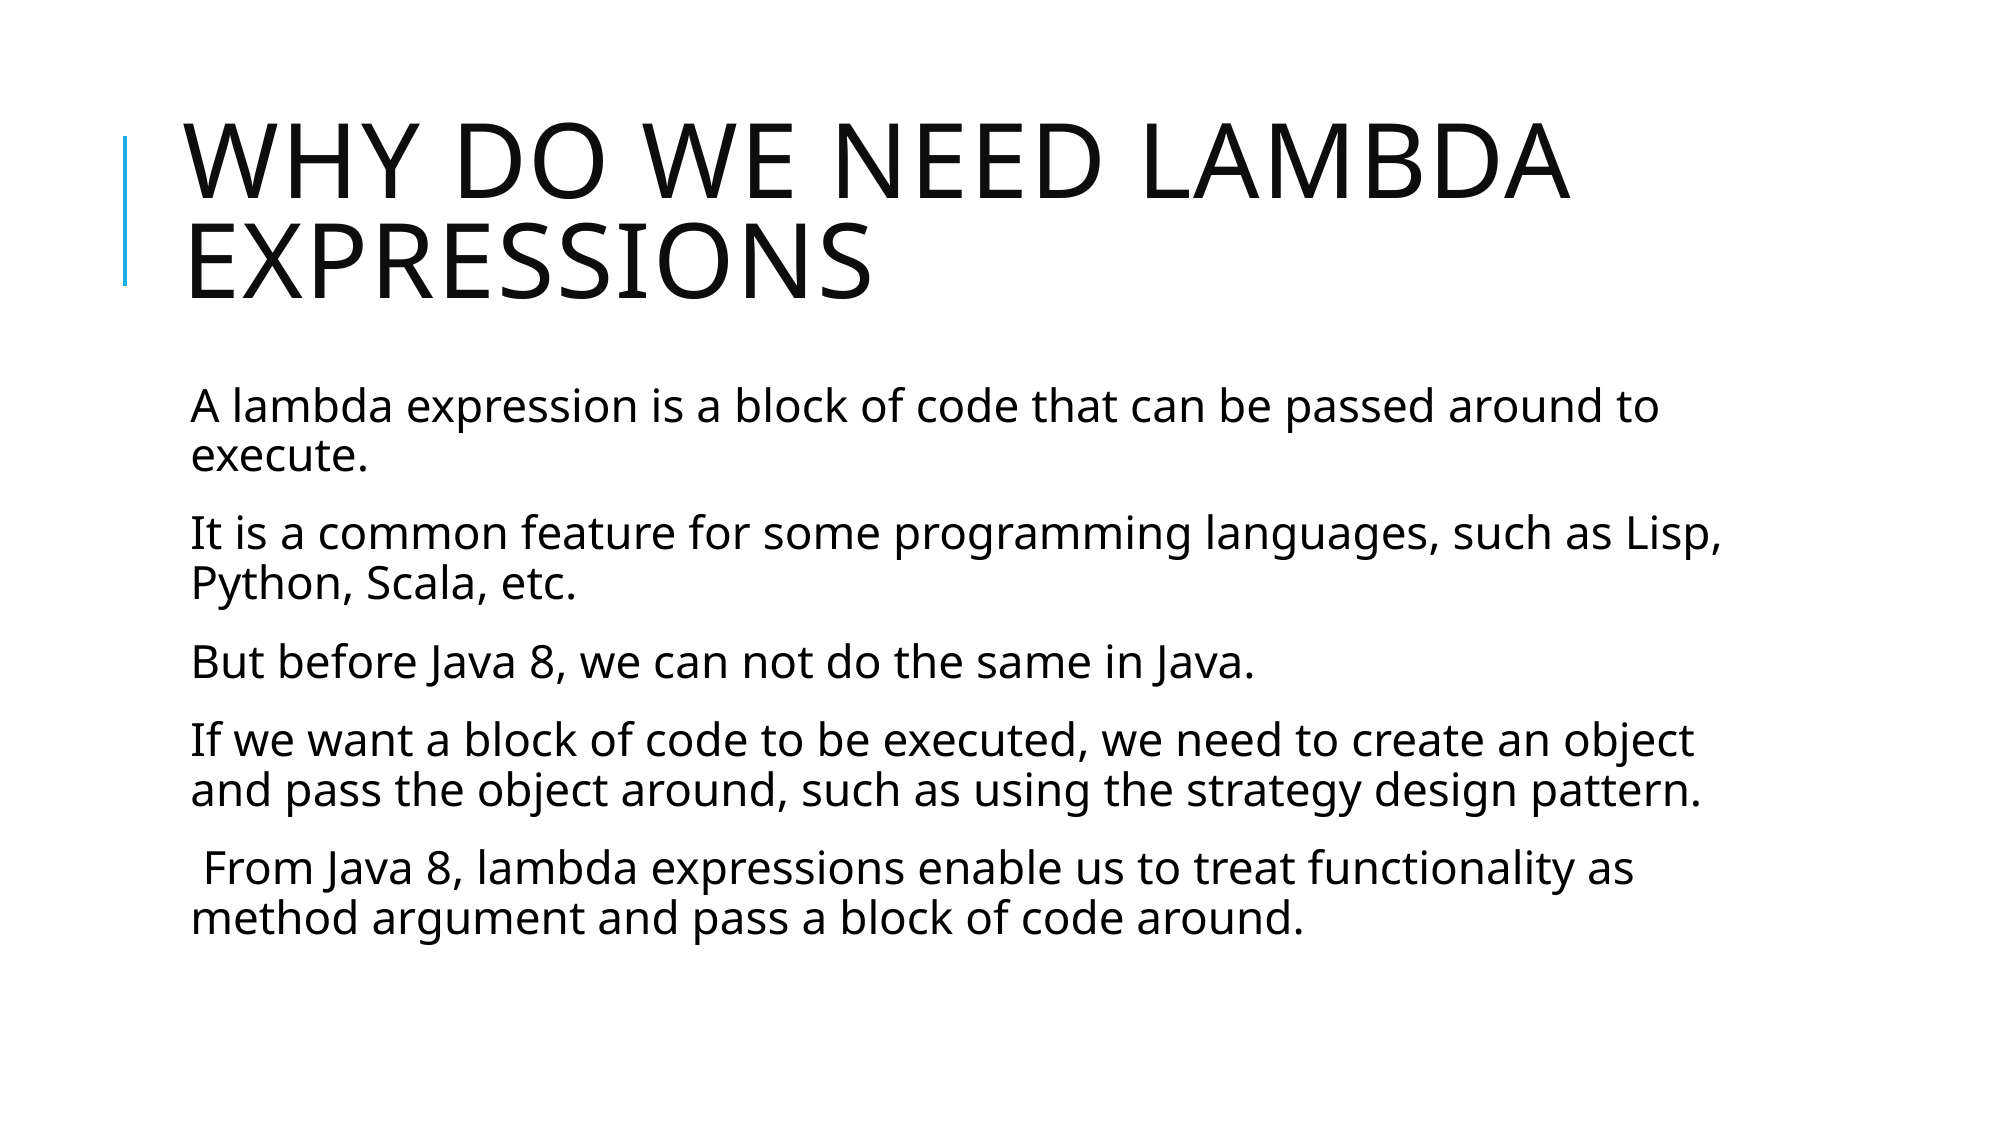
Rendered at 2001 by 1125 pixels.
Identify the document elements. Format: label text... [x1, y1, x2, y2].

title Why Do We Need Lambda Expressions [168, 96, 1763, 342]
list A lambda expression is a block of code that can be passed around to execute. It is a common feature for some programming languages, such as Lisp, Python, Scala, etc. But before Java 8, we can not do the same in Java. If we want a block of code to be executed, we need to create an object and pass the object around, such as using the strategy design pattern. From Java 8, lambda expressions enable us to treat functionality as method argument and pass a block of code around. [168, 375, 1763, 1035]
